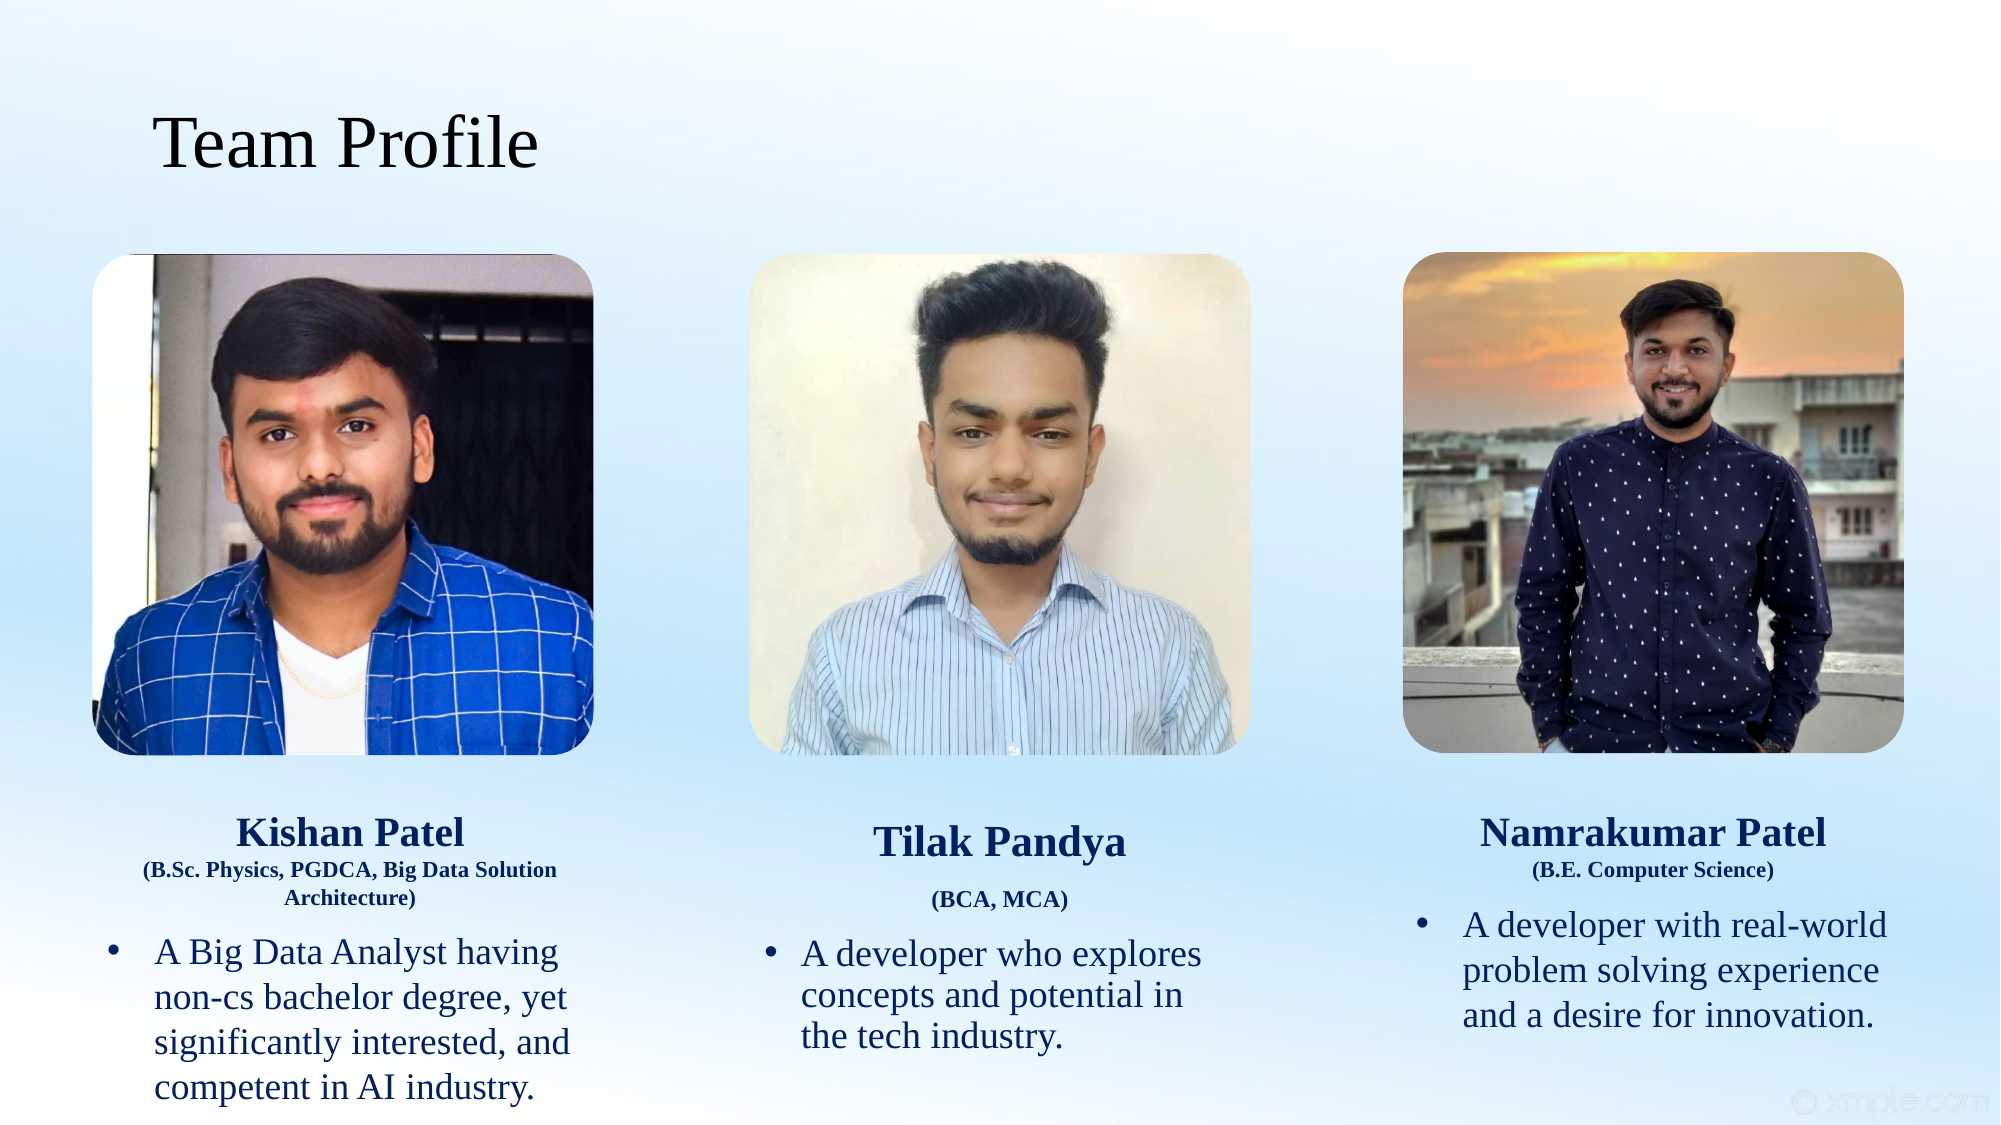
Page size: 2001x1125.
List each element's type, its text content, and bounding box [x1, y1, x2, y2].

text_box Kishan Patel (B.Sc. Physics, PGDCA, Big Data Solution Architecture) A Big Data Analyst having non-cs bachelor degree, yet significantly interested, and competent in AI industry. [92, 797, 609, 1115]
text_box Namrakumar Patel (B.E. Computer Science) A developer with real-world problem solving experience and a desire for innovation. [1401, 797, 1906, 1043]
picture [749, 254, 1251, 756]
title Team Profile [137, 34, 1863, 253]
list Tilak Pandya (BCA, MCA) A developer who explores concepts and potential in the tech industry. [749, 811, 1251, 1067]
picture [92, 254, 594, 756]
picture [1402, 252, 1904, 754]
